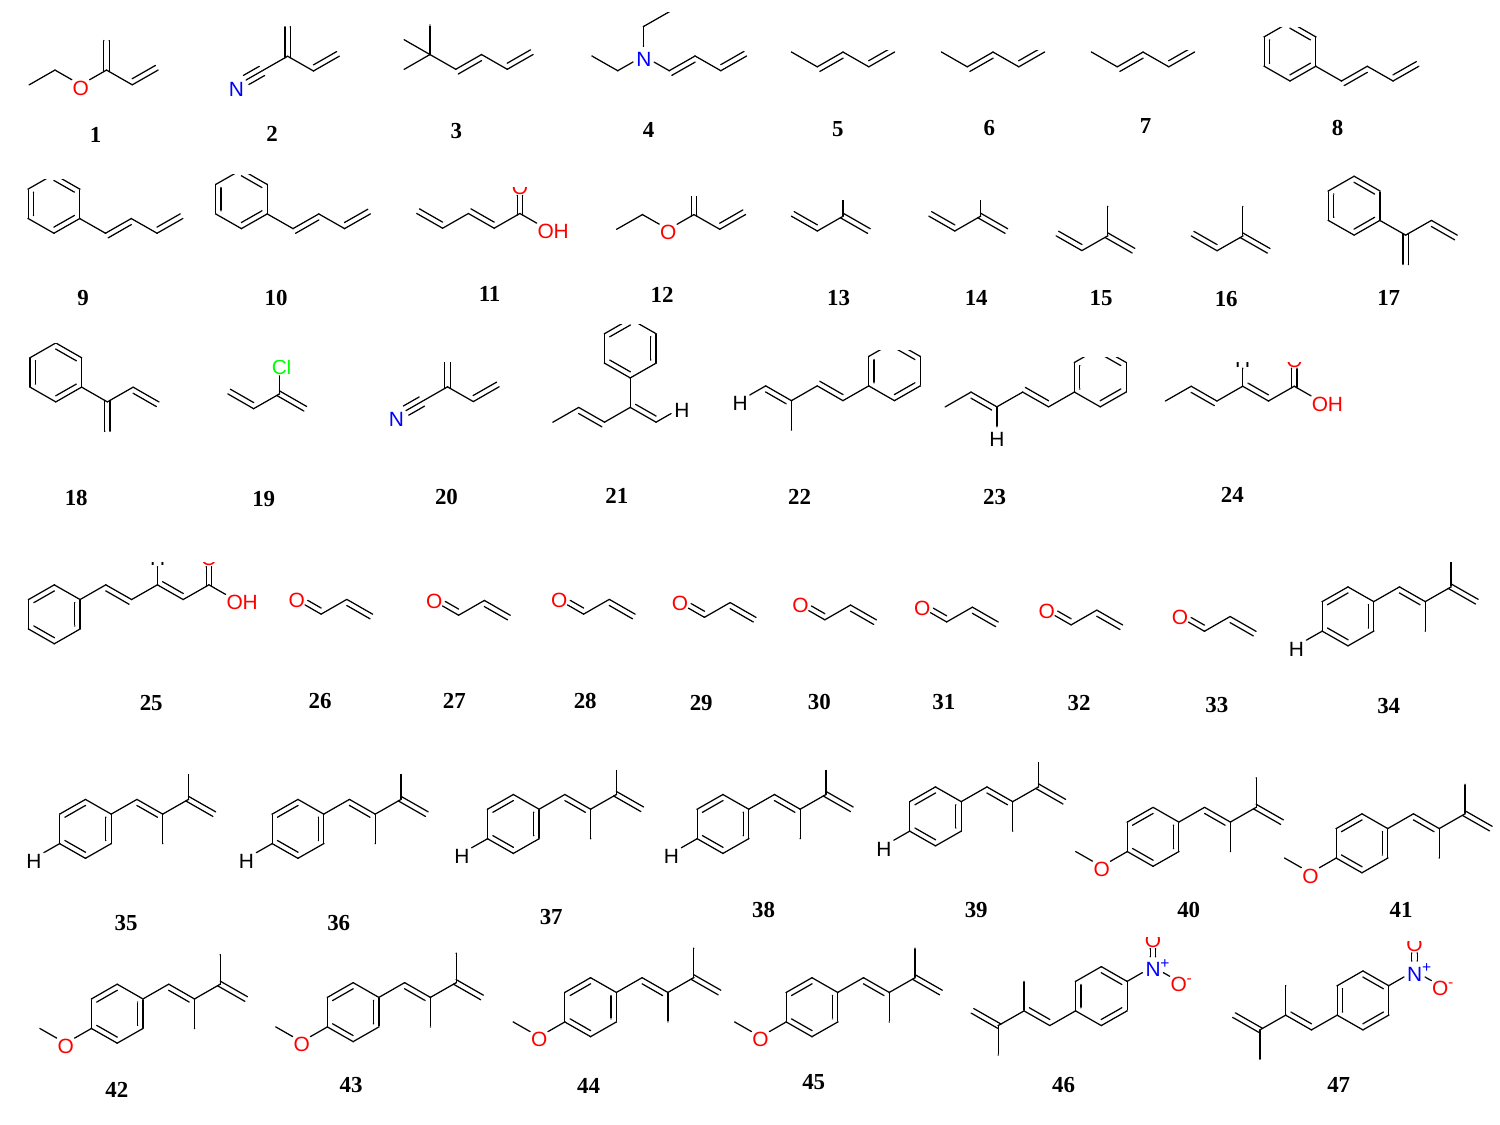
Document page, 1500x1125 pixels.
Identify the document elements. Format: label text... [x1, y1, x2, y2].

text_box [385, 362, 505, 438]
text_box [549, 324, 695, 443]
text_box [1259, 27, 1424, 101]
text_box 5 [817, 106, 868, 149]
text_box 12 [635, 271, 699, 315]
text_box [1287, 562, 1485, 668]
text_box 9 [62, 275, 113, 318]
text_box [1187, 202, 1276, 259]
text_box 31 [917, 679, 981, 722]
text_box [224, 360, 312, 423]
text_box 36 [312, 900, 375, 943]
text_box 27 [428, 678, 491, 721]
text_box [452, 769, 651, 876]
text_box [733, 944, 951, 1051]
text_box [24, 562, 264, 667]
text_box 45 [787, 1060, 850, 1102]
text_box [26, 343, 165, 442]
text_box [729, 349, 927, 448]
text_box 35 [99, 900, 163, 943]
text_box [1324, 174, 1463, 273]
text_box 3 [435, 108, 486, 151]
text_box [670, 590, 763, 628]
text_box 41 [1374, 896, 1438, 930]
text_box 15 [1074, 275, 1138, 318]
text_box 33 [1190, 681, 1254, 725]
text_box 14 [949, 275, 1013, 318]
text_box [1283, 780, 1500, 887]
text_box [1087, 49, 1199, 83]
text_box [399, 24, 538, 83]
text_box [790, 592, 884, 630]
text_box 34 [1362, 682, 1425, 726]
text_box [937, 49, 1049, 83]
text_box 26 [293, 678, 357, 721]
text_box 44 [562, 1063, 625, 1106]
text_box 2 [251, 110, 302, 154]
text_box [924, 199, 1012, 255]
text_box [23, 179, 188, 253]
text_box 13 [812, 275, 875, 318]
text_box 29 [675, 679, 738, 722]
text_box 8 [1317, 108, 1368, 147]
text_box 18 [49, 474, 113, 518]
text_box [512, 944, 729, 1051]
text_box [787, 49, 899, 83]
text_box 21 [590, 473, 654, 516]
text_box 11 [464, 271, 527, 314]
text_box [38, 951, 256, 1057]
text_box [549, 587, 642, 625]
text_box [1052, 202, 1140, 259]
text_box 32 [1052, 680, 1116, 723]
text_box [612, 196, 750, 258]
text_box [274, 949, 492, 1056]
text_box 20 [420, 474, 483, 517]
text_box 43 [324, 1065, 388, 1105]
text_box 46 [1037, 1080, 1100, 1105]
text_box 30 [793, 679, 856, 722]
text_box 47 [1312, 1084, 1375, 1105]
text_box 25 [124, 679, 188, 722]
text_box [1074, 774, 1292, 880]
text_box 10 [249, 275, 313, 318]
text_box 4 [628, 107, 679, 150]
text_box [237, 774, 435, 881]
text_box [24, 37, 163, 98]
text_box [210, 174, 375, 248]
text_box 19 [237, 476, 300, 519]
text_box 17 [1362, 282, 1425, 318]
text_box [24, 774, 223, 881]
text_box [1170, 604, 1263, 642]
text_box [224, 24, 344, 101]
text_box 22 [773, 474, 836, 517]
text_box 40 [1162, 889, 1225, 930]
text_box 1 [75, 112, 125, 155]
text_box 16 [1199, 275, 1263, 318]
text_box 38 [737, 887, 800, 930]
text_box 28 [559, 677, 622, 721]
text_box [941, 357, 1133, 464]
text_box 39 [949, 887, 1013, 930]
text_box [787, 199, 875, 255]
text_box 7 [1125, 103, 1175, 146]
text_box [662, 769, 860, 876]
text_box 42 [90, 1067, 154, 1110]
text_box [287, 587, 380, 625]
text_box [1162, 362, 1349, 430]
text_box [1037, 597, 1130, 635]
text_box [424, 588, 517, 626]
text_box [587, 12, 751, 86]
text_box 24 [1206, 471, 1269, 515]
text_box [970, 937, 1200, 1071]
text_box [874, 762, 1073, 868]
text_box 23 [968, 474, 1031, 517]
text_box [912, 595, 1005, 632]
text_box 37 [524, 894, 588, 937]
text_box 6 [968, 104, 1019, 147]
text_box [1231, 941, 1462, 1076]
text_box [412, 187, 573, 255]
